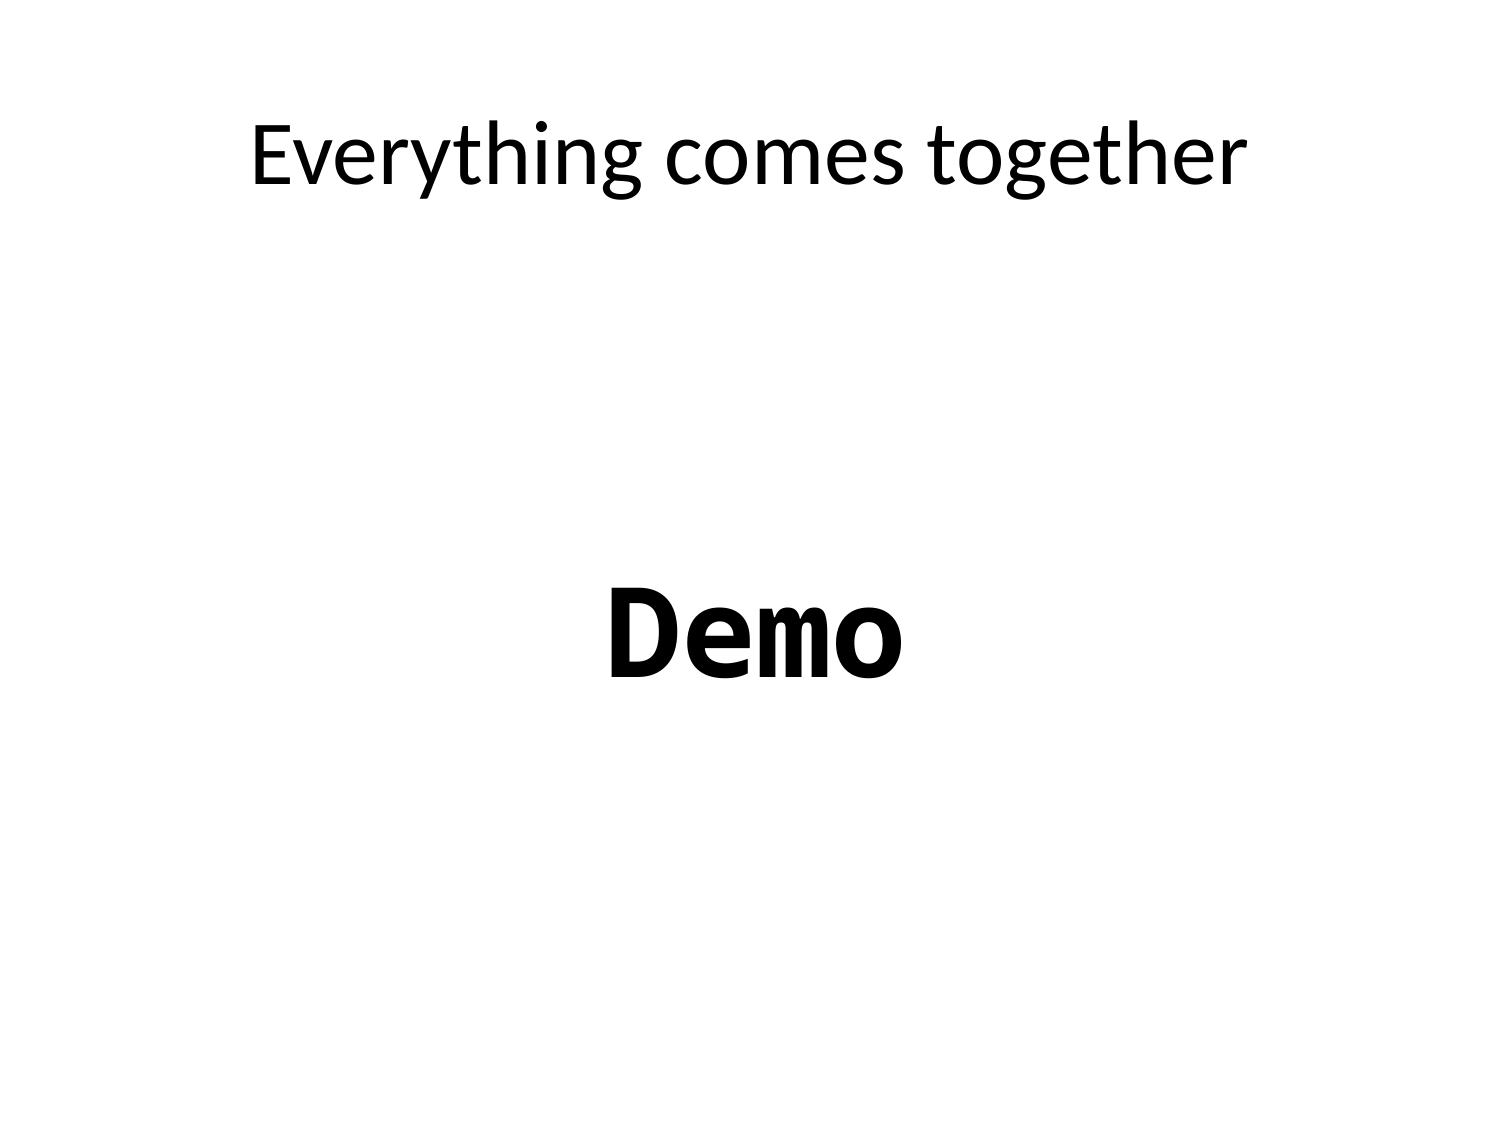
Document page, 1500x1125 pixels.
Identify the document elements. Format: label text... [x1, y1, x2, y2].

title Everything comes together [75, 45, 1425, 212]
list Demo [50, 212, 1463, 1100]
